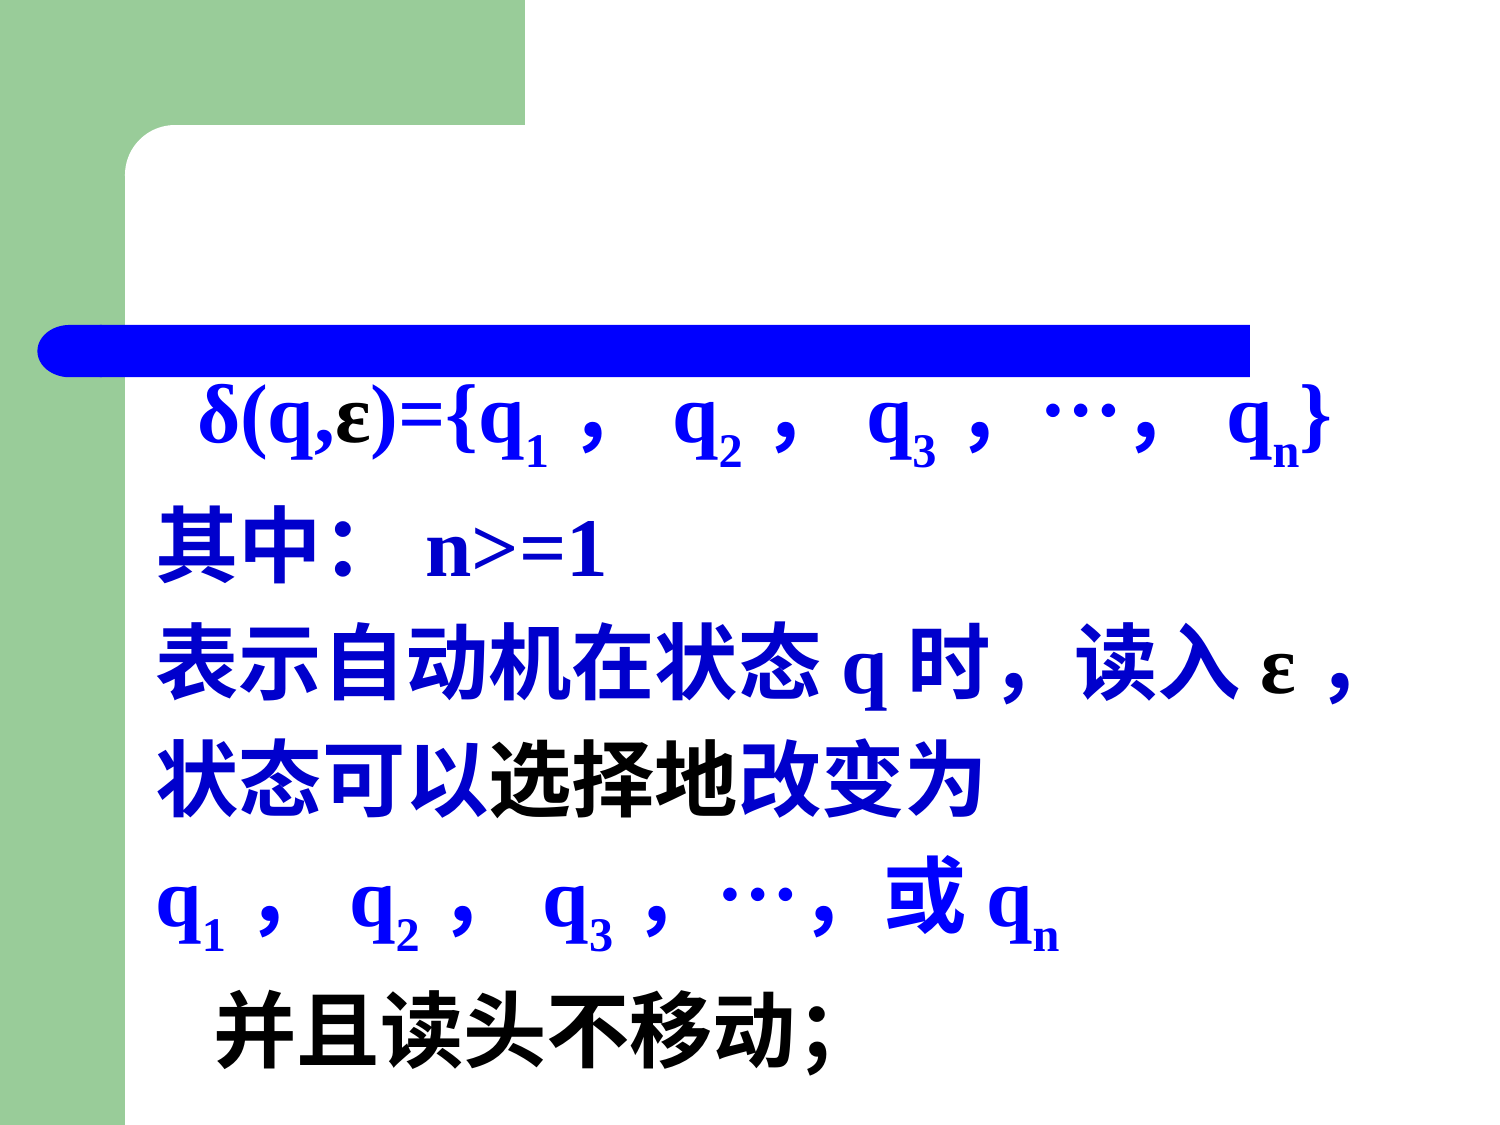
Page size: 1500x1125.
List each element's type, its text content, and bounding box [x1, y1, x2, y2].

list δ(q,ε)={q1，q2，q3，…，qn} 其中：n>=1 表示自动机在状态q时，读入ε， 状态可以选择地改变为 q1，q2，q3，…，或qn 并且读头不移动； [140, 351, 1454, 1067]
